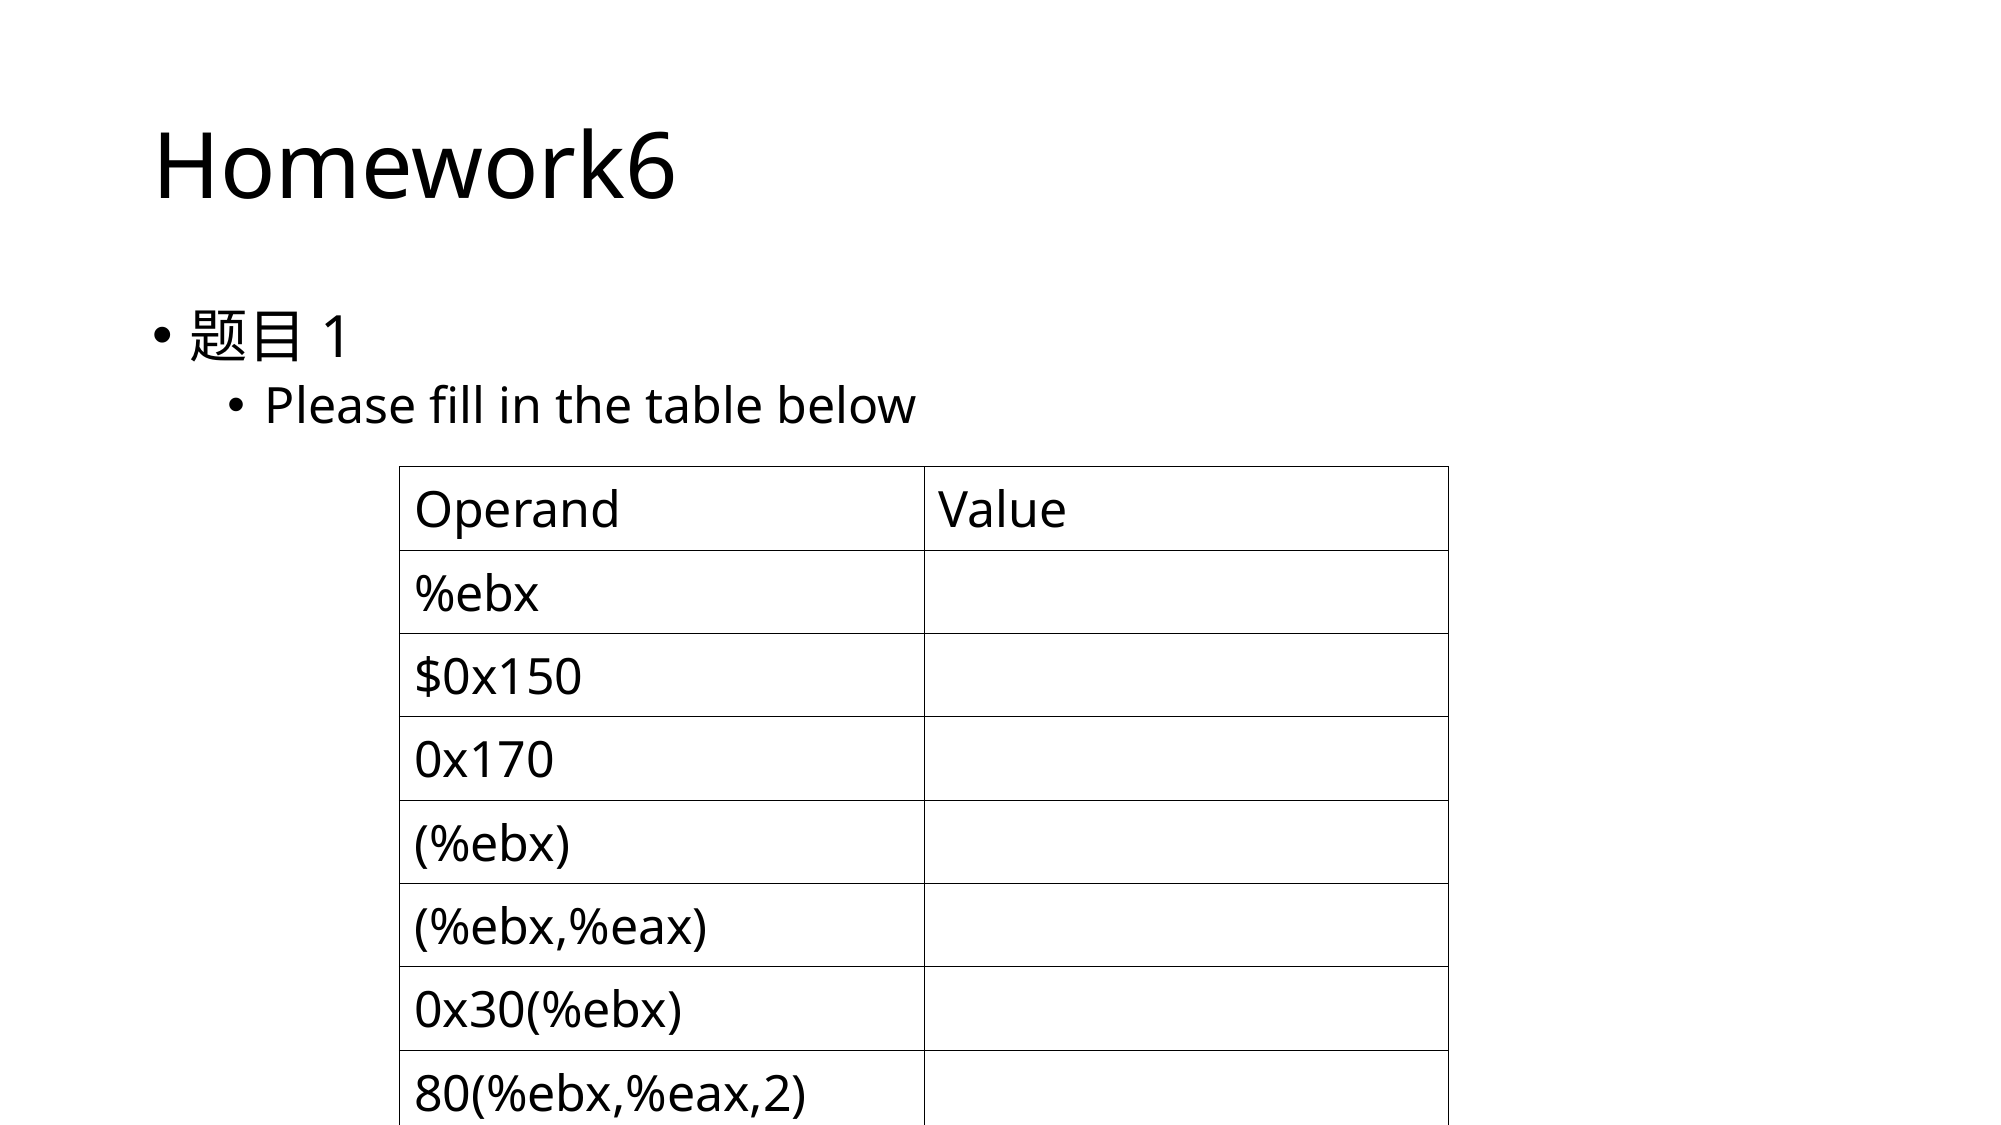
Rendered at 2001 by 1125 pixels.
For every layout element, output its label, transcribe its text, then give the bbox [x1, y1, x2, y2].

table_cell 0x170 [400, 717, 924, 800]
table_cell [925, 717, 1448, 800]
table_cell (%ebx) [400, 801, 924, 883]
list 题目1 Please fill in the table below [137, 299, 1863, 1014]
table_cell [925, 551, 1448, 633]
table_cell [925, 1051, 1448, 1125]
table_cell [925, 634, 1448, 716]
table_header Operand [400, 467, 924, 550]
table_cell 80(%ebx,%eax,2) [400, 1051, 924, 1125]
table_cell [925, 801, 1448, 883]
table_cell %ebx [400, 551, 924, 633]
table_cell [925, 967, 1448, 1050]
table_cell 0x30(%ebx) [400, 967, 924, 1050]
table_cell (%ebx,%eax) [400, 884, 924, 966]
table_cell $0x150 [400, 634, 924, 716]
table_cell [925, 884, 1448, 966]
table_header Value [925, 467, 1448, 550]
title Homework6 [137, 59, 1863, 278]
